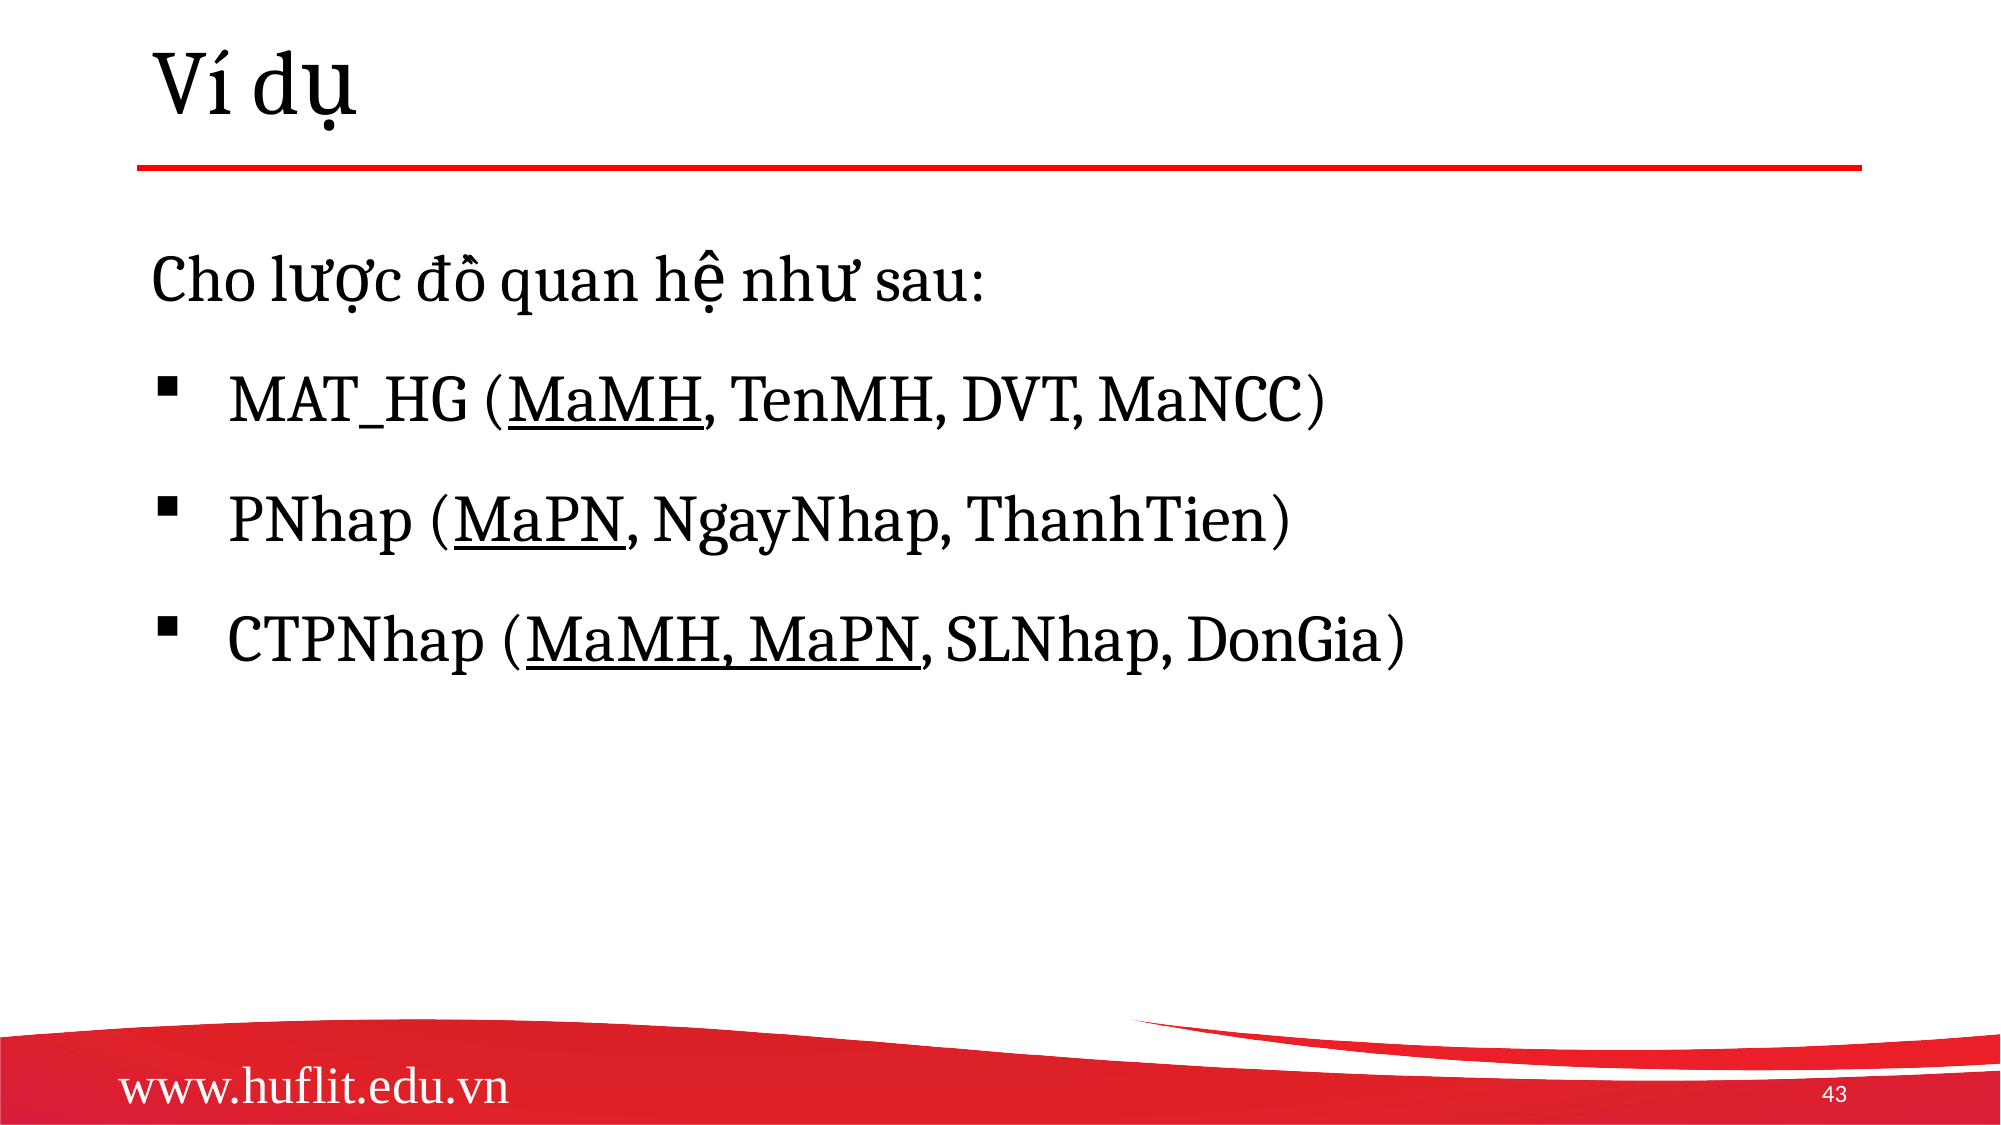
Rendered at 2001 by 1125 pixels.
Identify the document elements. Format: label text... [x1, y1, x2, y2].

slide_number 43 [1412, 1062, 1863, 1123]
picture [0, 1019, 2001, 1125]
title Ví dụ [137, 7, 1785, 163]
list Cho lược đồ quan hệ như sau: MAT_HG (MaMH, TenMH, DVT, MaNCC) PNhap (MaPN, NgayNhap, ThanhTien) CTPNhap (MaMH, MaPN, SLNhap, DonGia) [137, 187, 1863, 1014]
